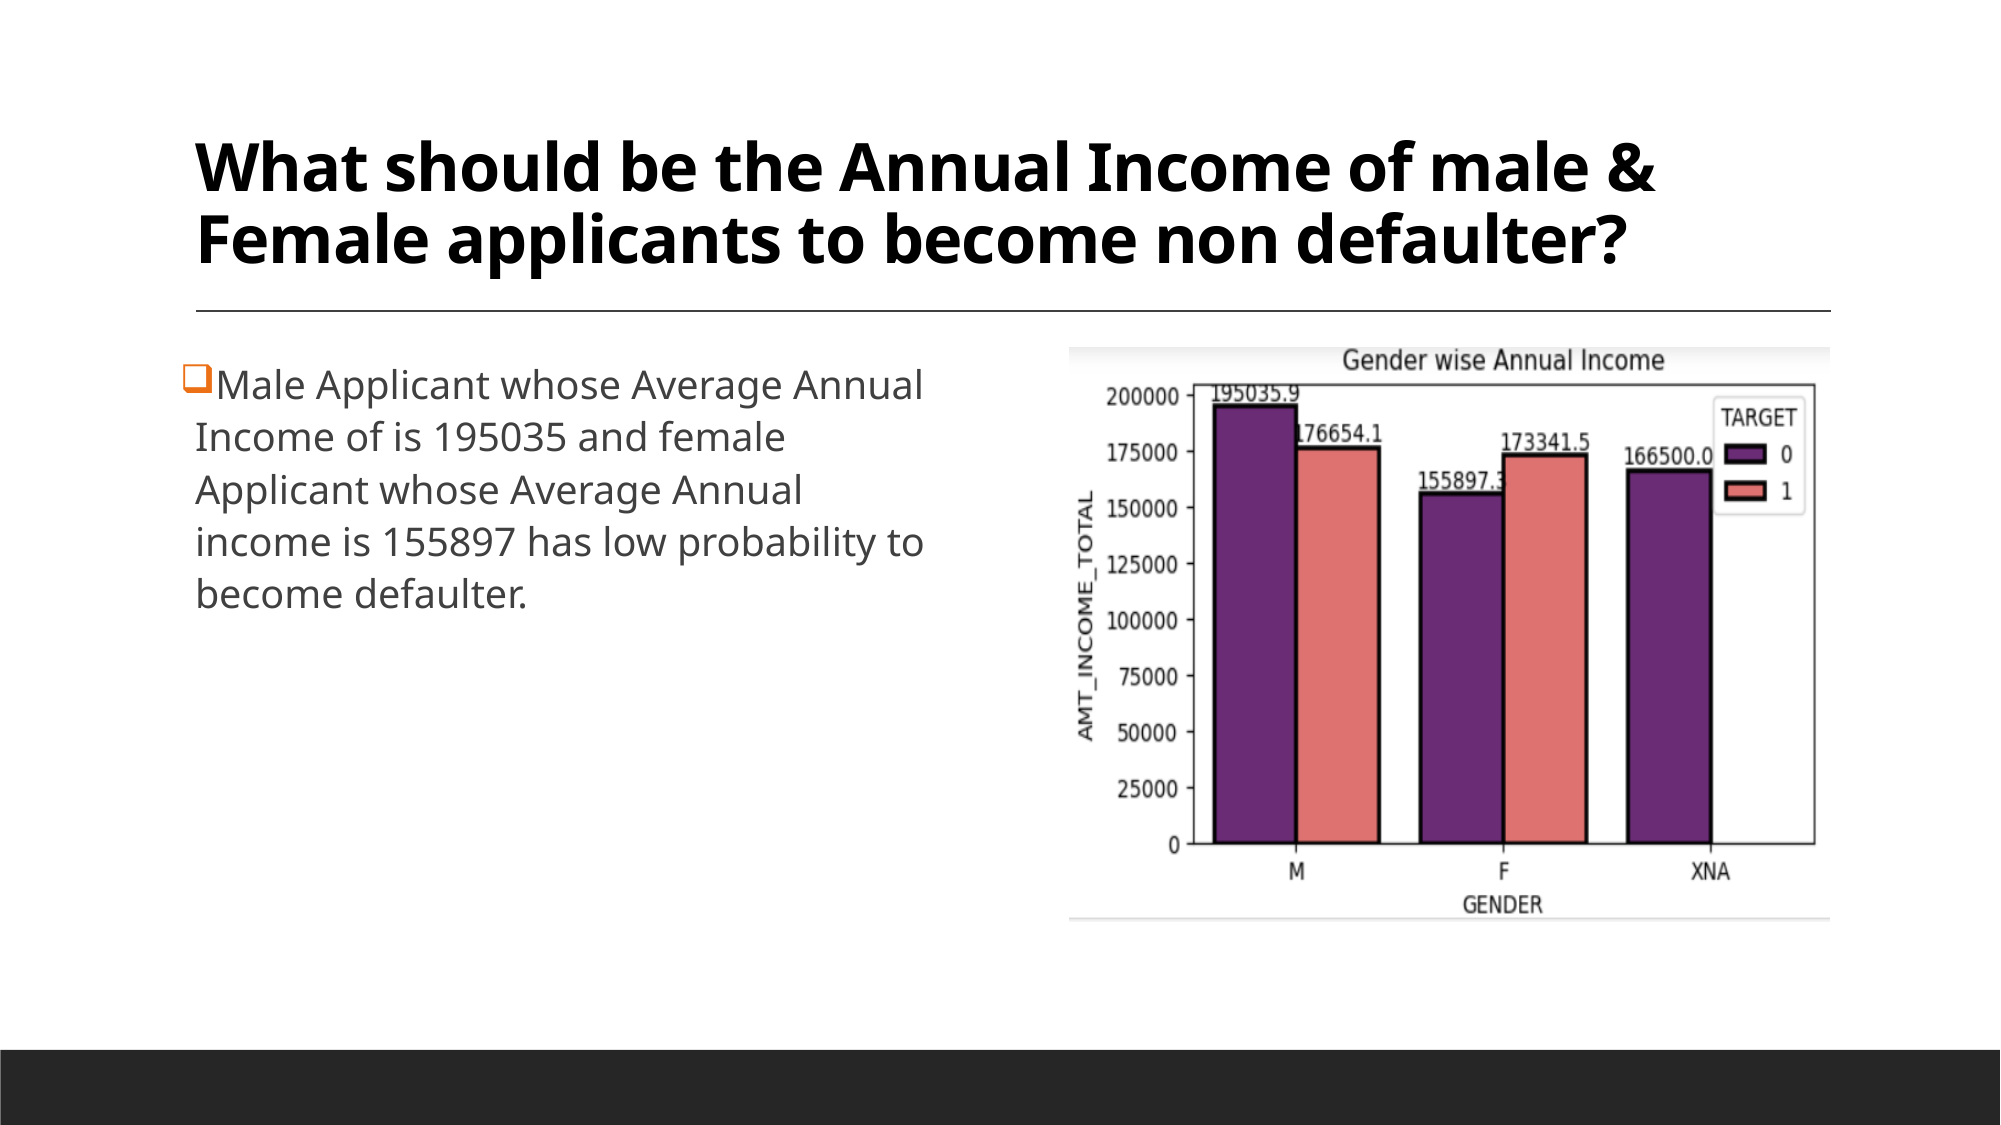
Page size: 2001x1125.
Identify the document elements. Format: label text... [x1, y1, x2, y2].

title What should be the Annual Income of male & Female applicants to become non defaulter? [180, 47, 1830, 285]
list Male Applicant whose Average Annual Income of is 195035 and female Applicant whose Average Annual income is 155897 has low probability to become defaulter. [180, 347, 942, 963]
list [1068, 347, 1831, 923]
